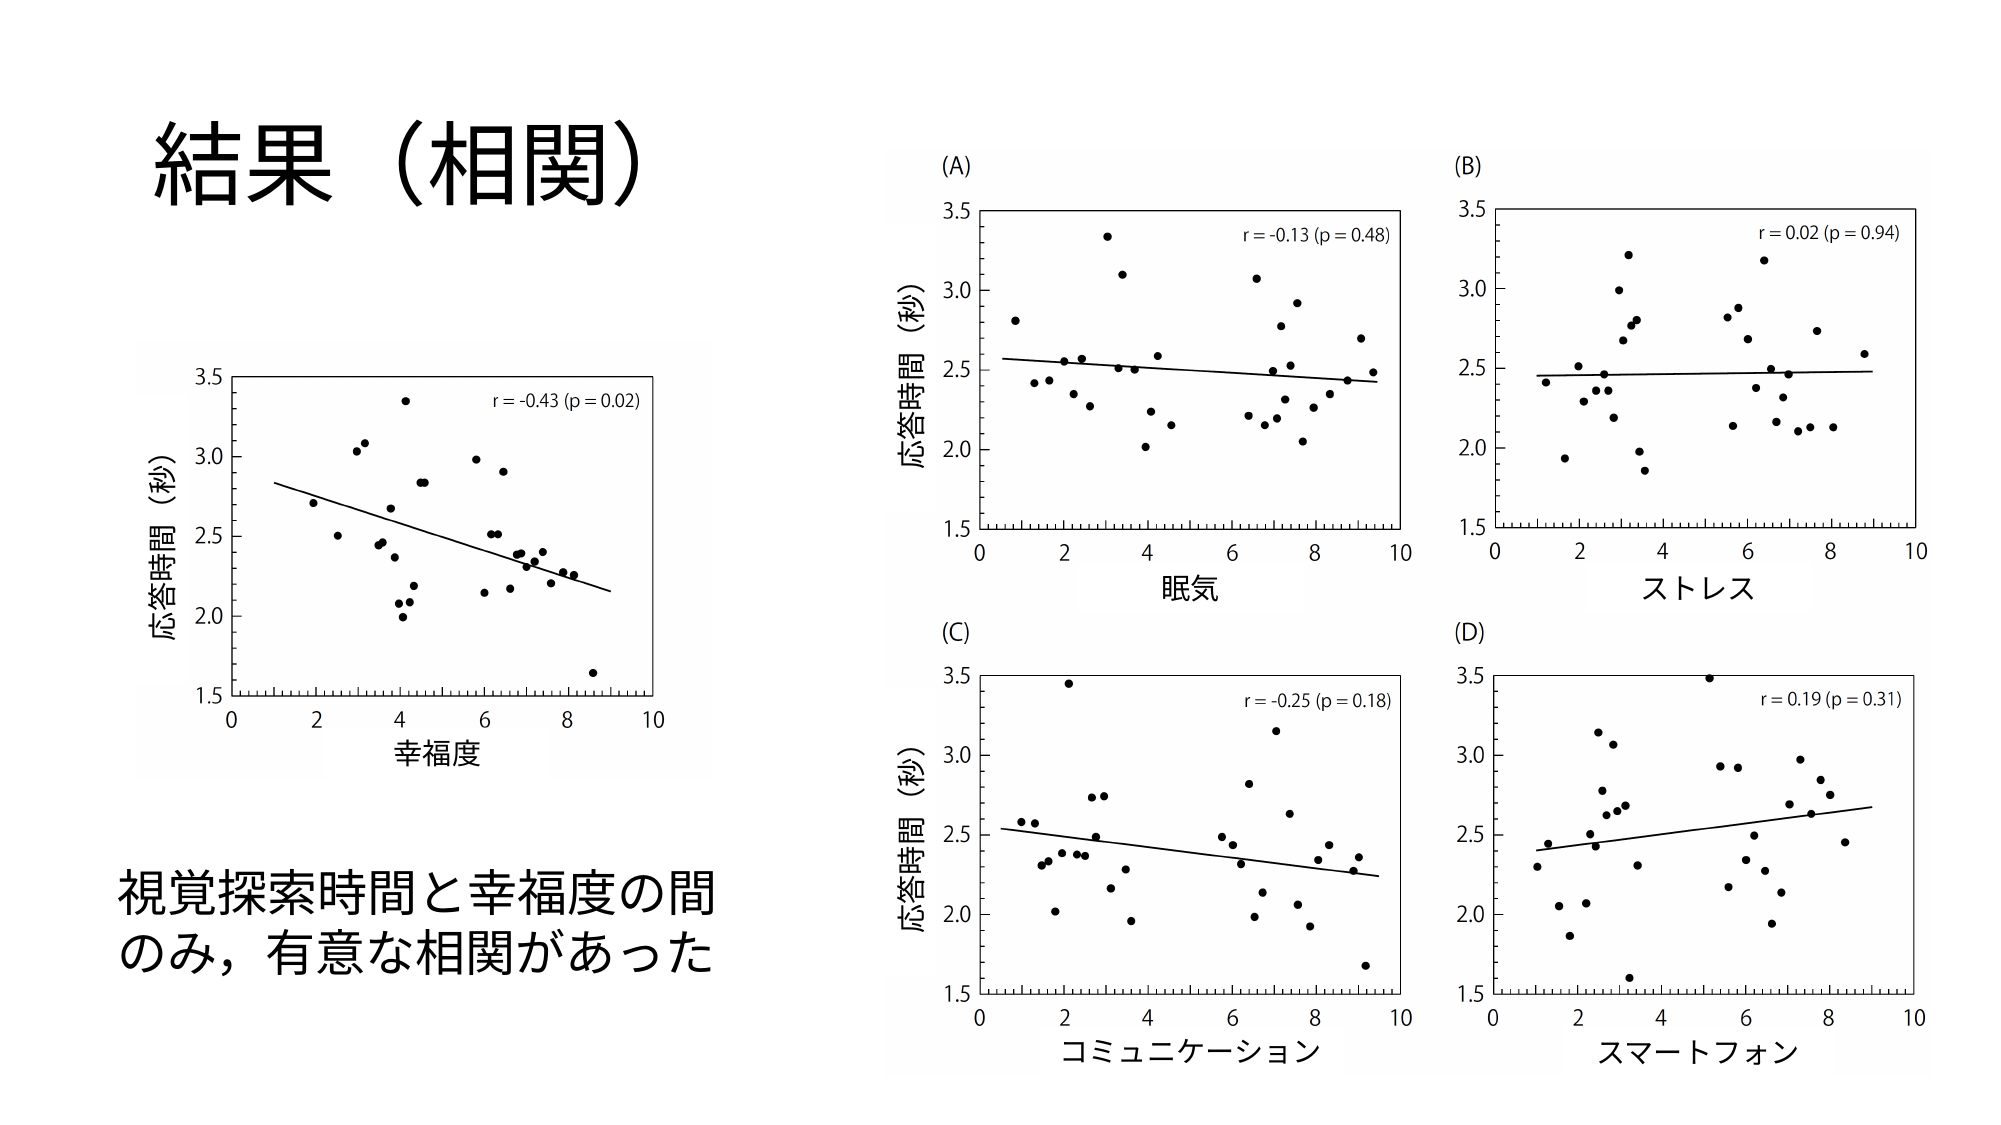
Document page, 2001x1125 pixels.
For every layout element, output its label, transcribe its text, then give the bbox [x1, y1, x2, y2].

text_box 視覚探索時間と幸福度の間のみ，有意な相関があった [102, 854, 748, 989]
picture [137, 338, 713, 779]
title 結果（相関） [137, 59, 1863, 278]
picture [885, 149, 1932, 1077]
